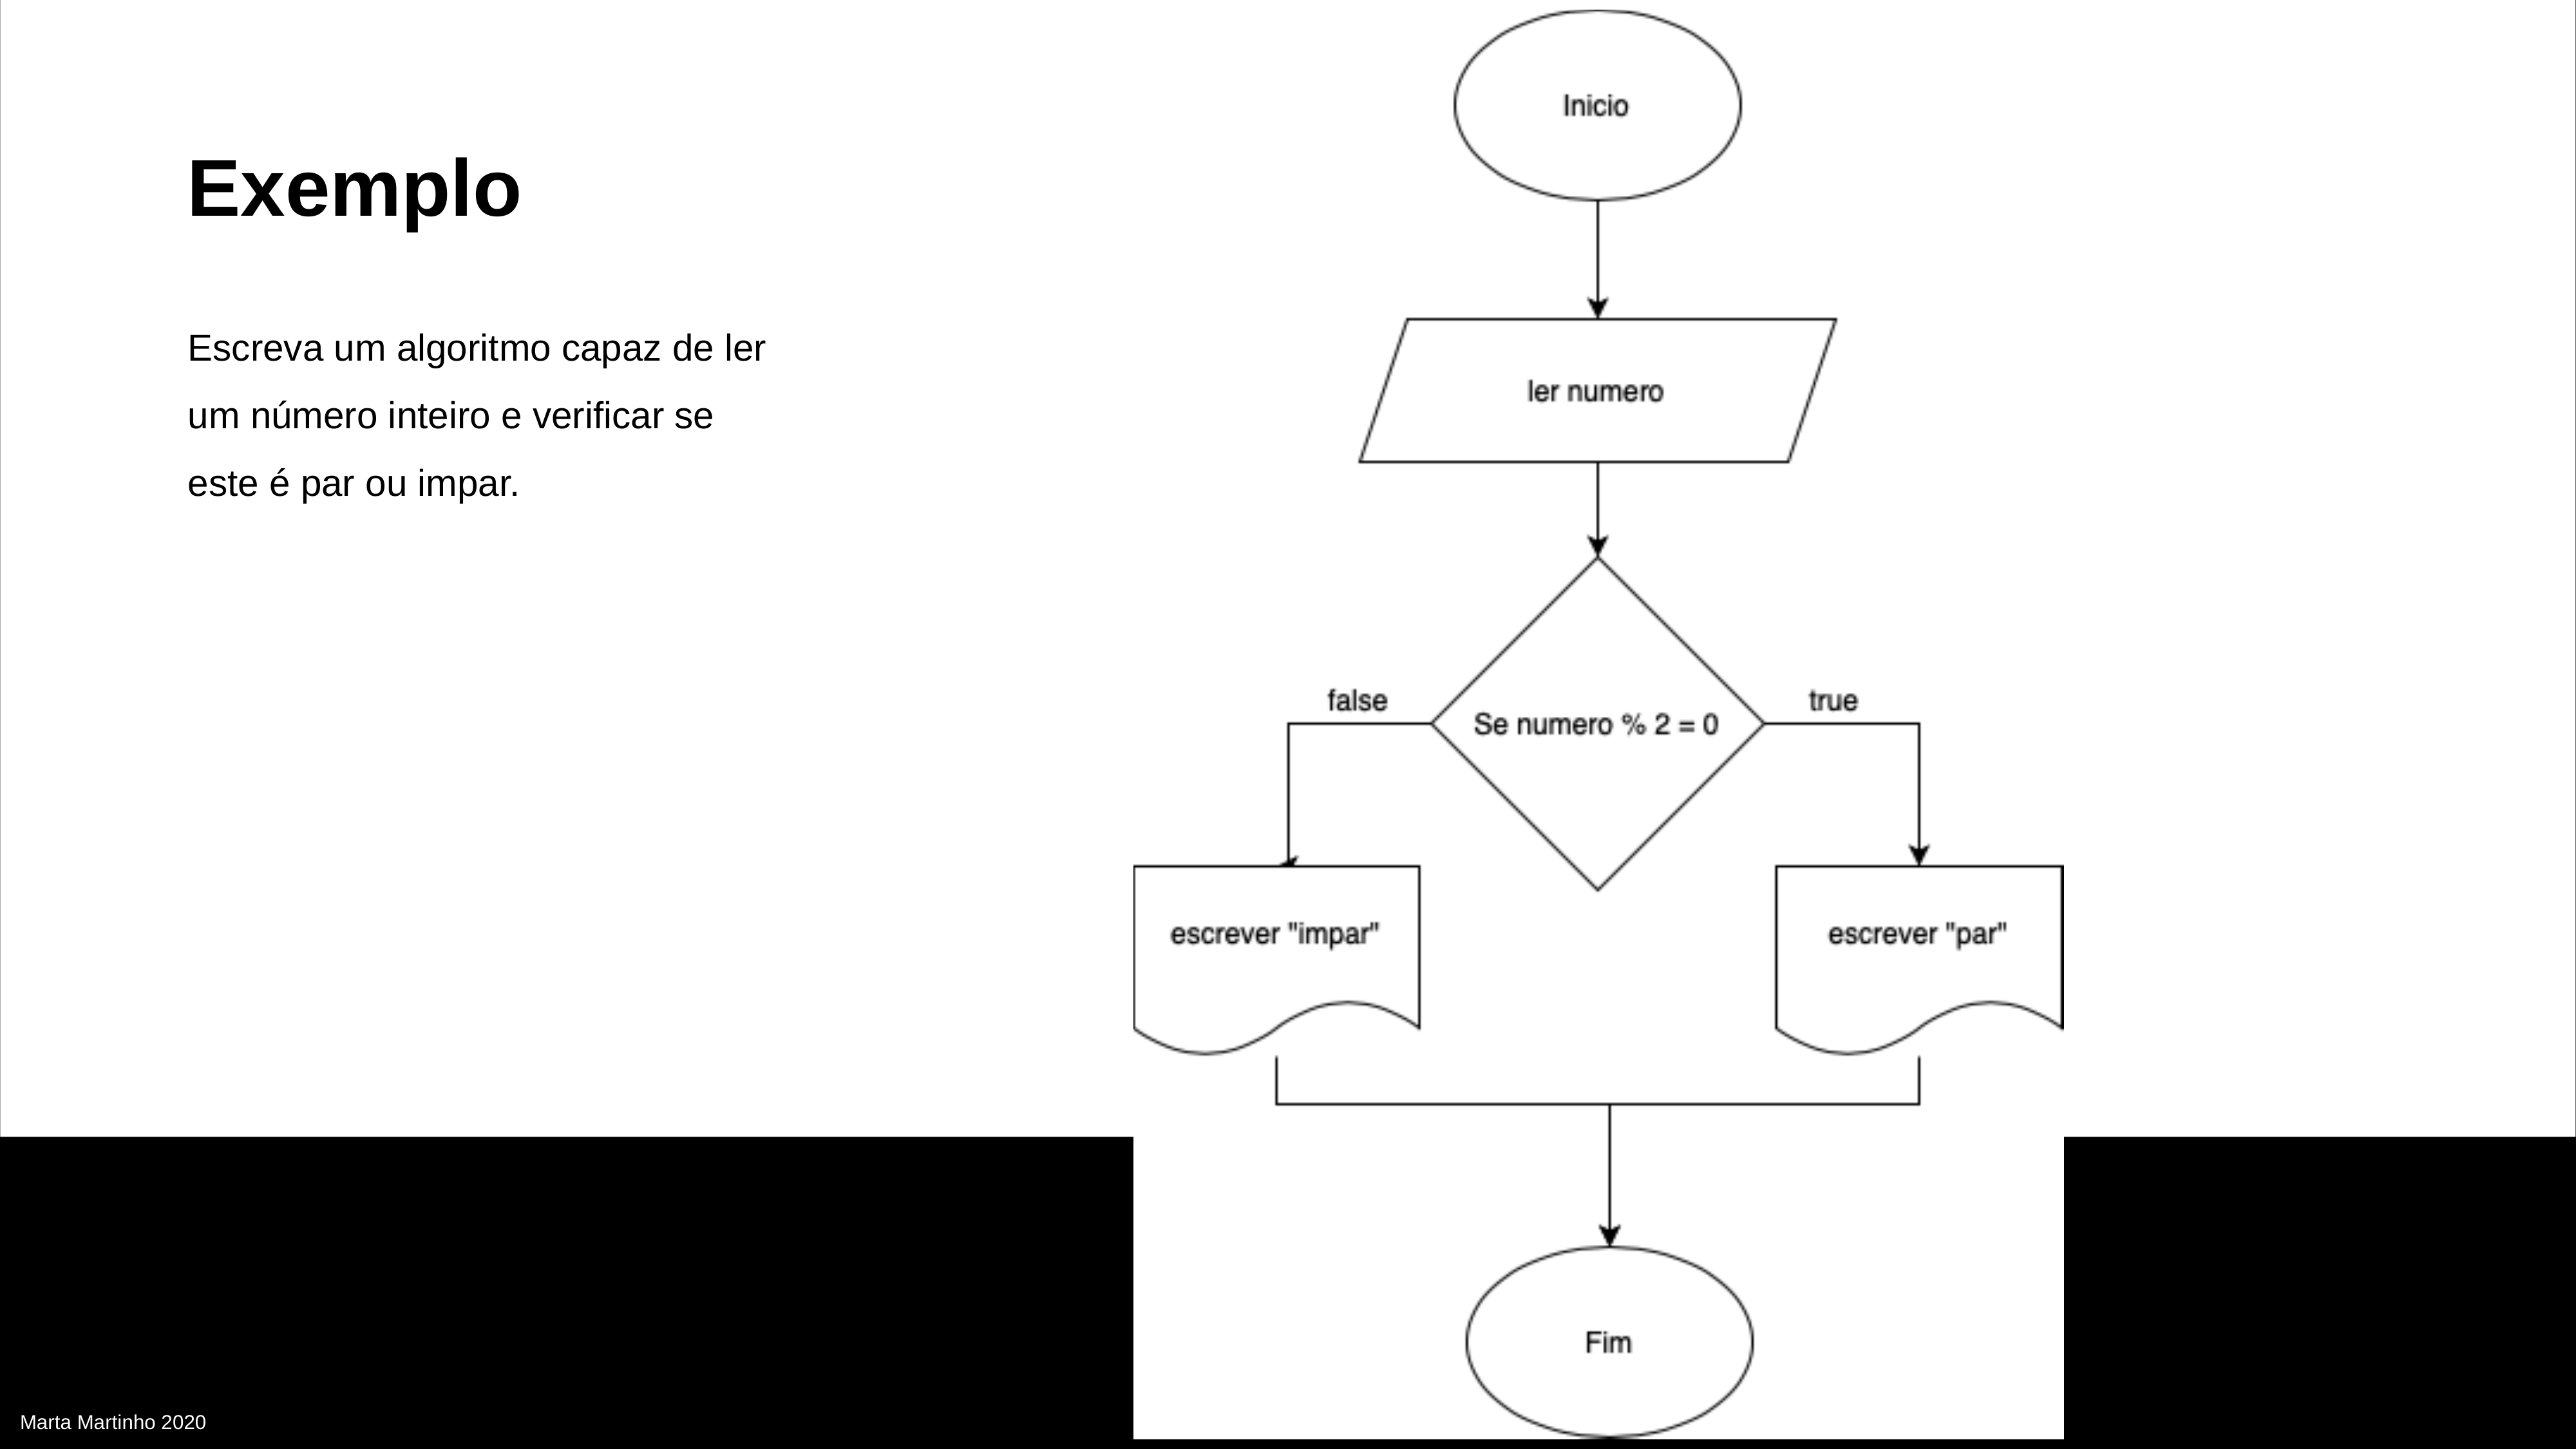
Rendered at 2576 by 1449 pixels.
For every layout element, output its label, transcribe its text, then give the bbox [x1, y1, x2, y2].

text_box Escreva um algoritmo capaz de ler um número inteiro e verificar se este é par ou impar. [183, 296, 781, 659]
text_box Marta Martinho 2020 [14, 1406, 213, 1439]
text_box Exemplo [182, 130, 1133, 237]
text_box [0, 0, 2576, 1137]
picture [1133, 9, 2064, 1439]
